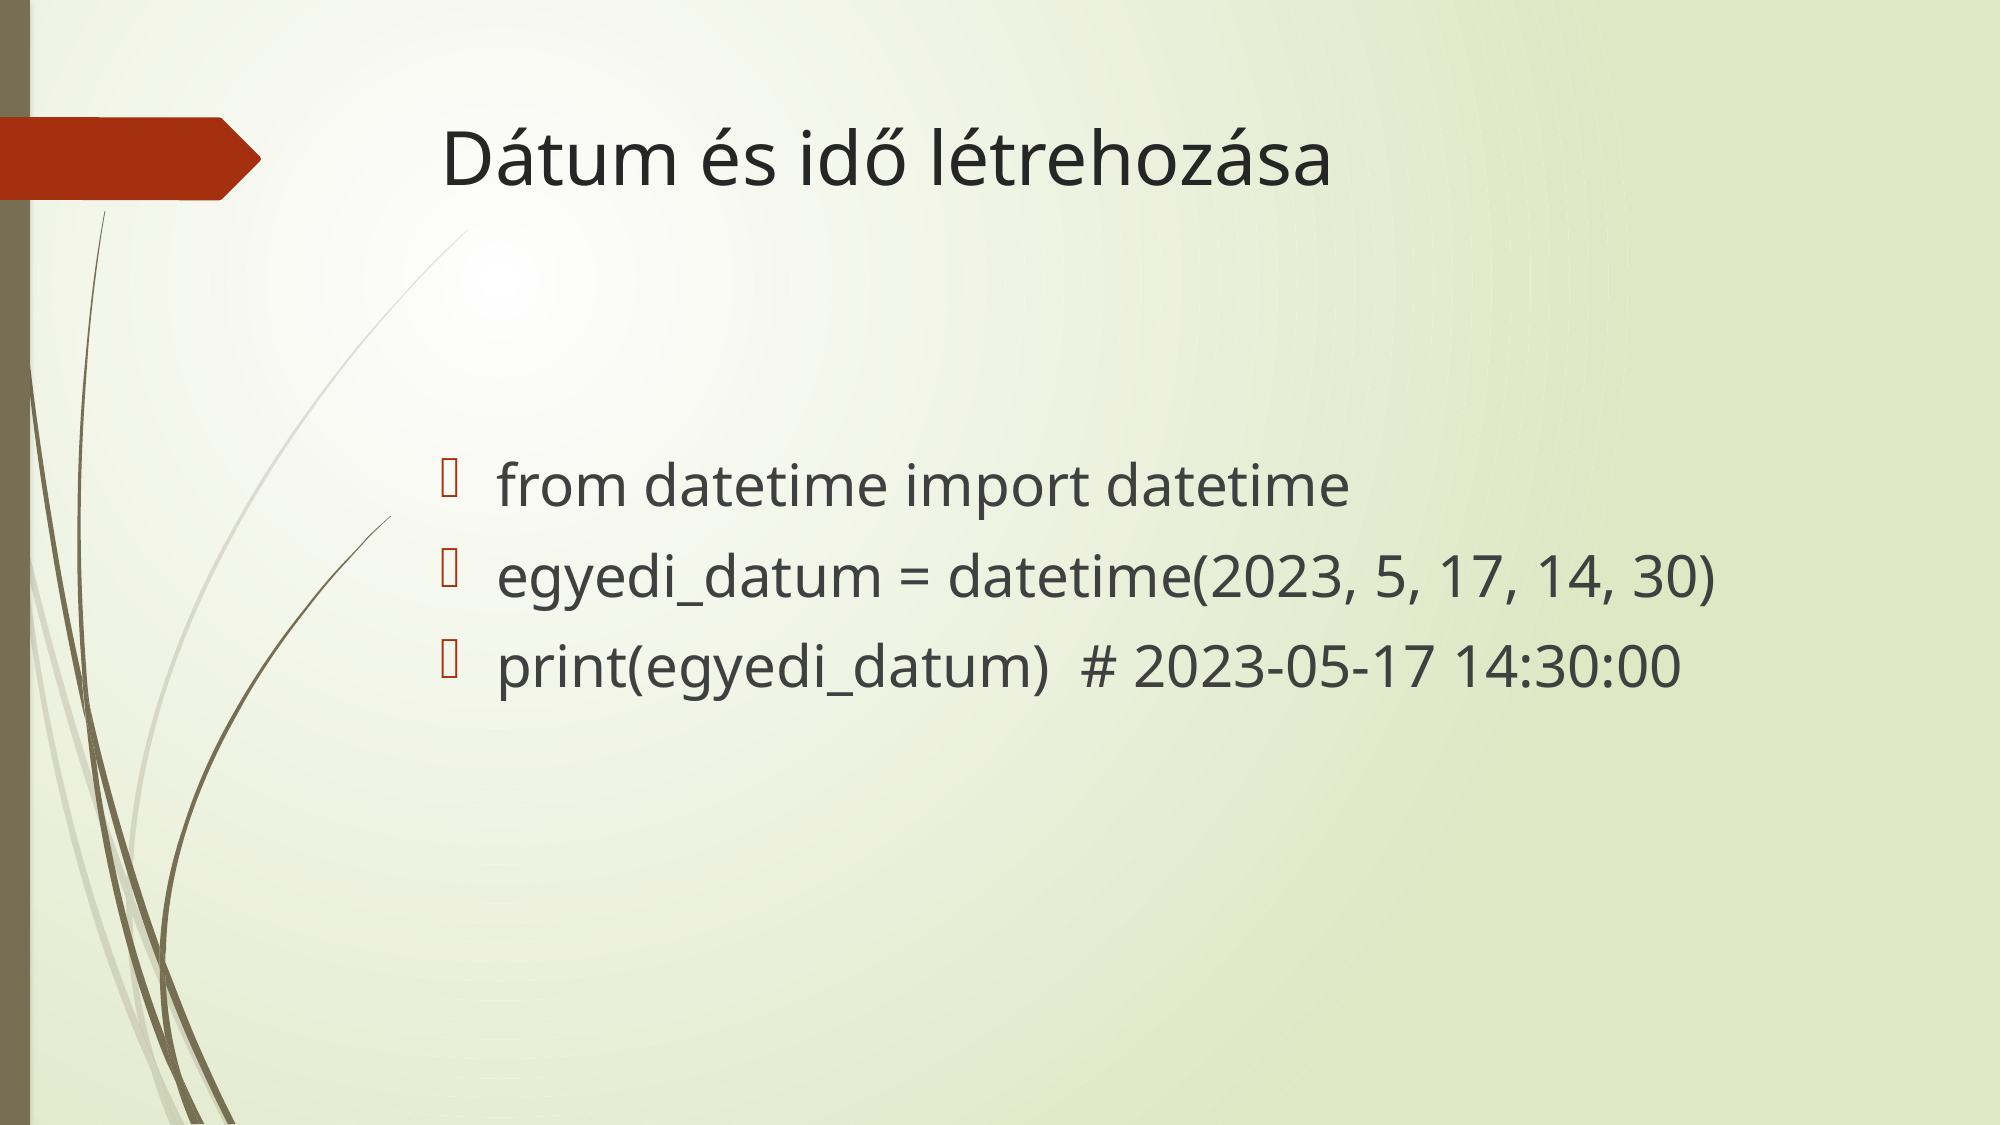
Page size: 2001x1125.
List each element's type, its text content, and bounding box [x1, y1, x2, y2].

title Dátum és idő létrehozása [425, 102, 1888, 313]
list from datetime import datetime egyedi_datum = datetime(2023, 5, 17, 14, 30) print(egyedi_datum) # 2023-05-17 14:30:00 [424, 350, 1888, 970]
